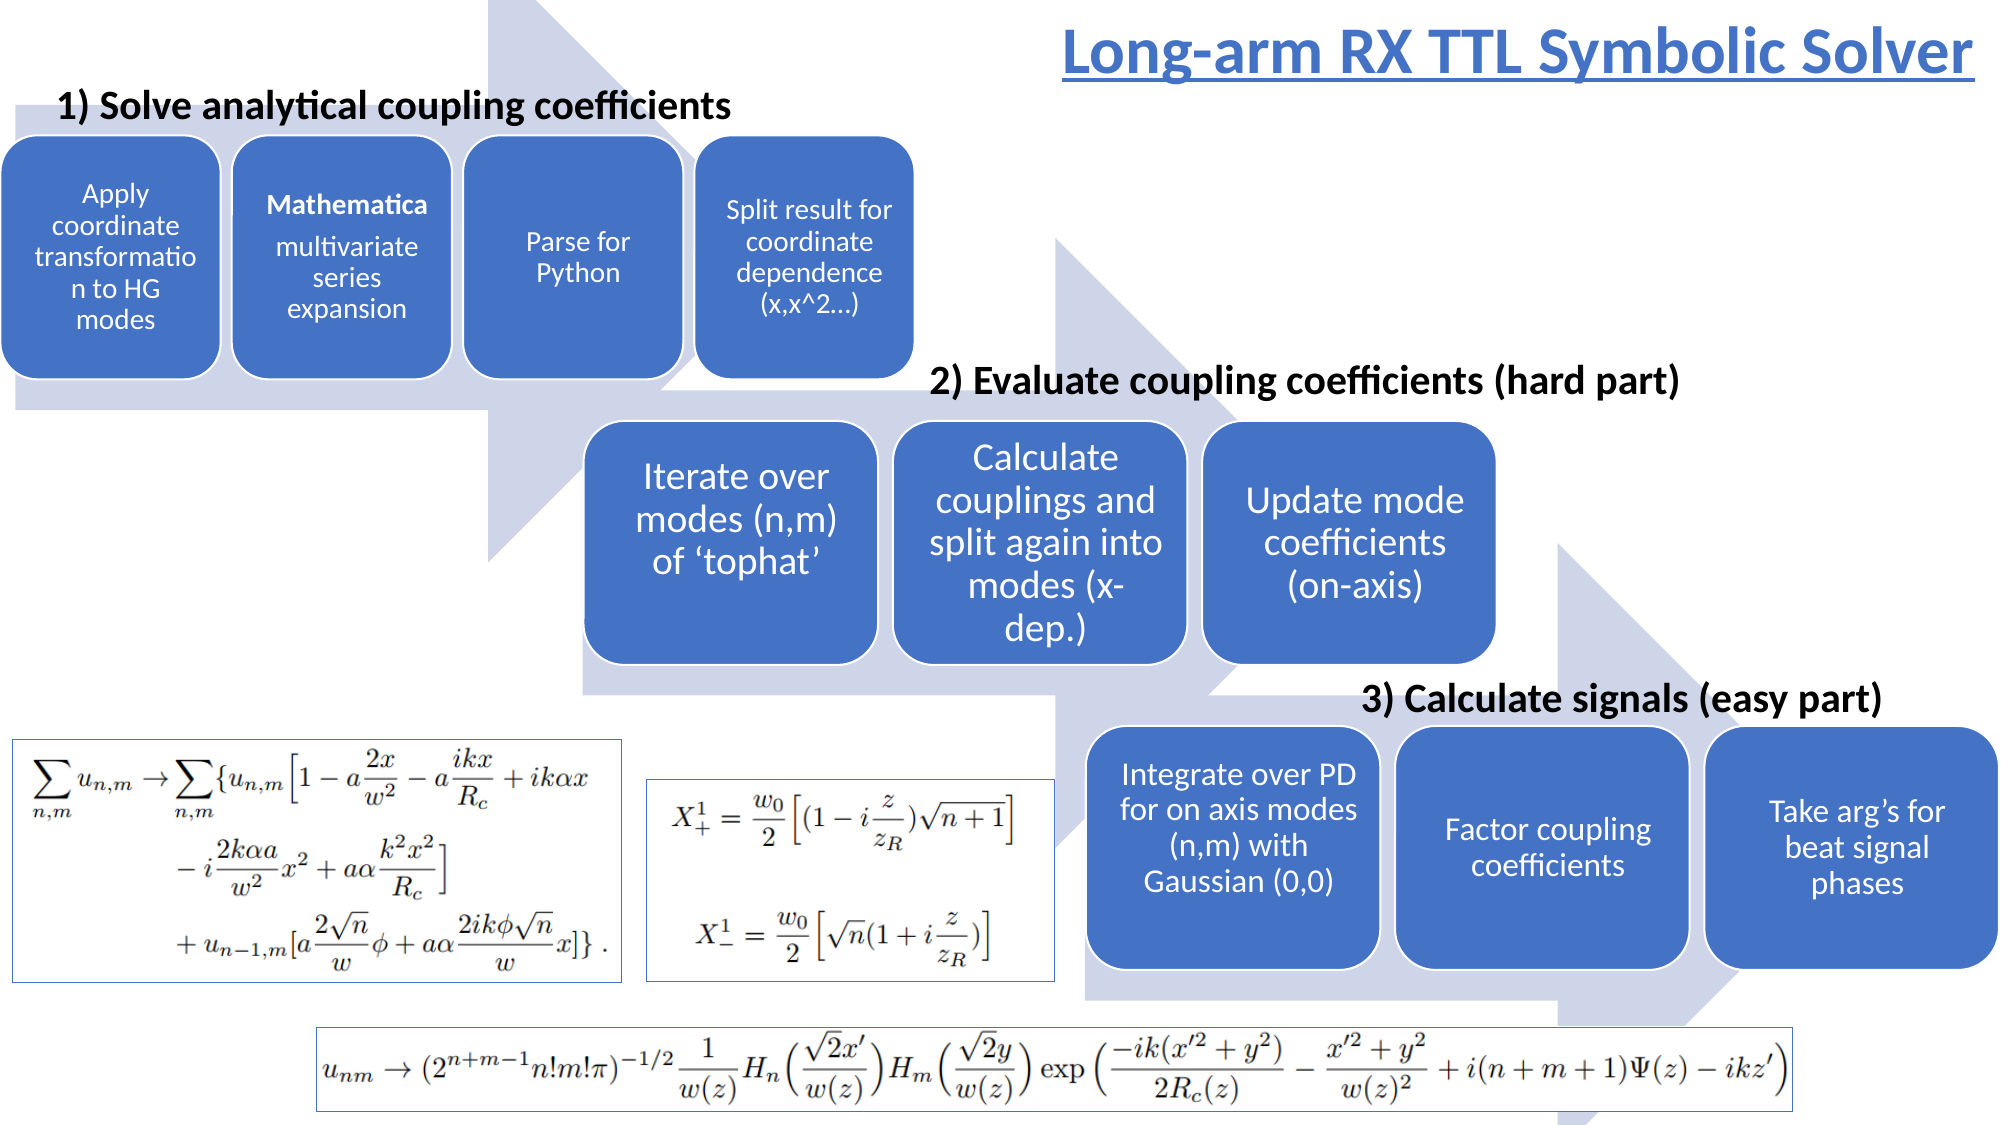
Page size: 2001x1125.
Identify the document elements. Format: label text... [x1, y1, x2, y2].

picture [646, 779, 1055, 982]
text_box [582, 237, 1498, 849]
text_box Long-arm RX TTL Symbolic Solver [1047, 0, 2000, 95]
picture [12, 739, 621, 983]
text_box 2) Evaluate coupling coefficients (hard part) [1498, 345, 1713, 410]
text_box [1084, 542, 2000, 1125]
picture [316, 1026, 1793, 1112]
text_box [0, 0, 916, 563]
